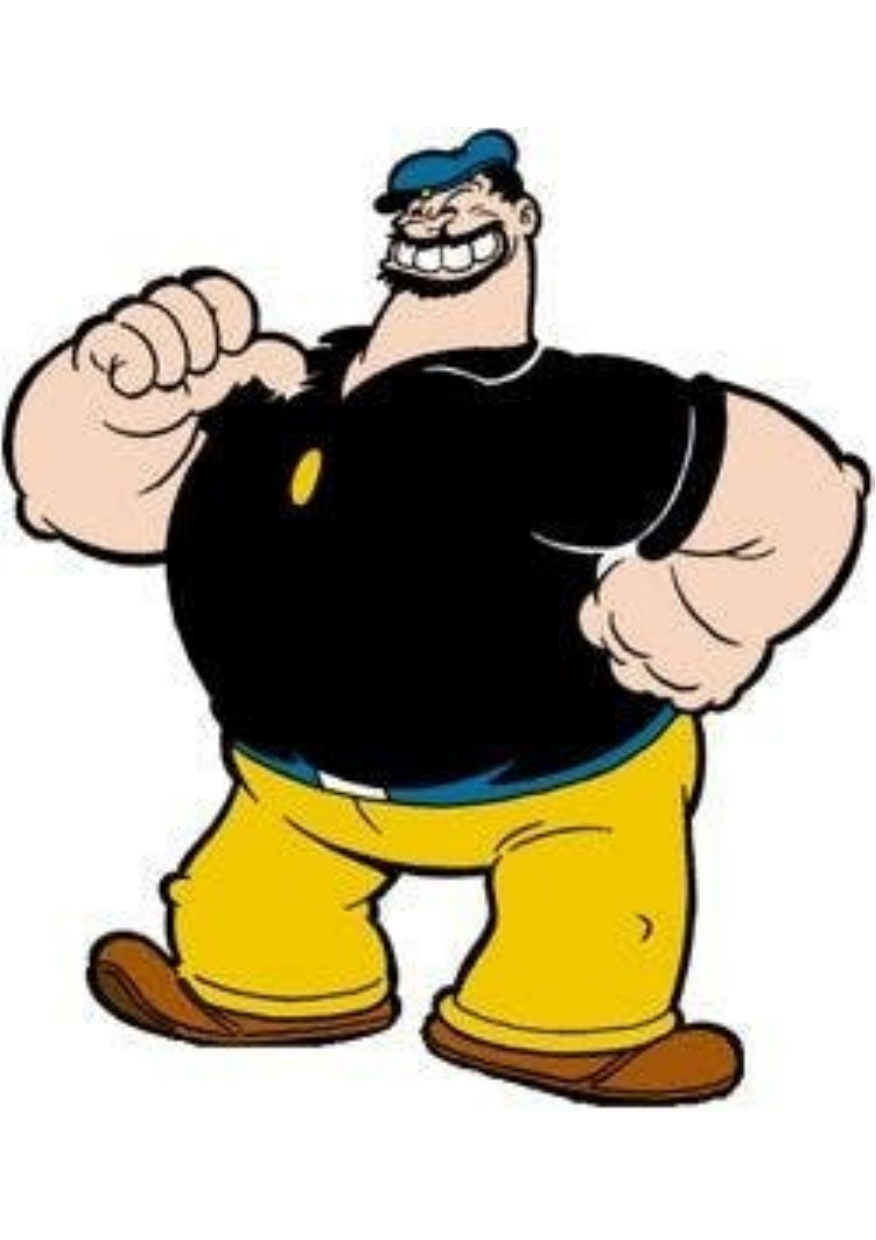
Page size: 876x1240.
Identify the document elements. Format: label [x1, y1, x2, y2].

picture [0, 127, 875, 1112]
